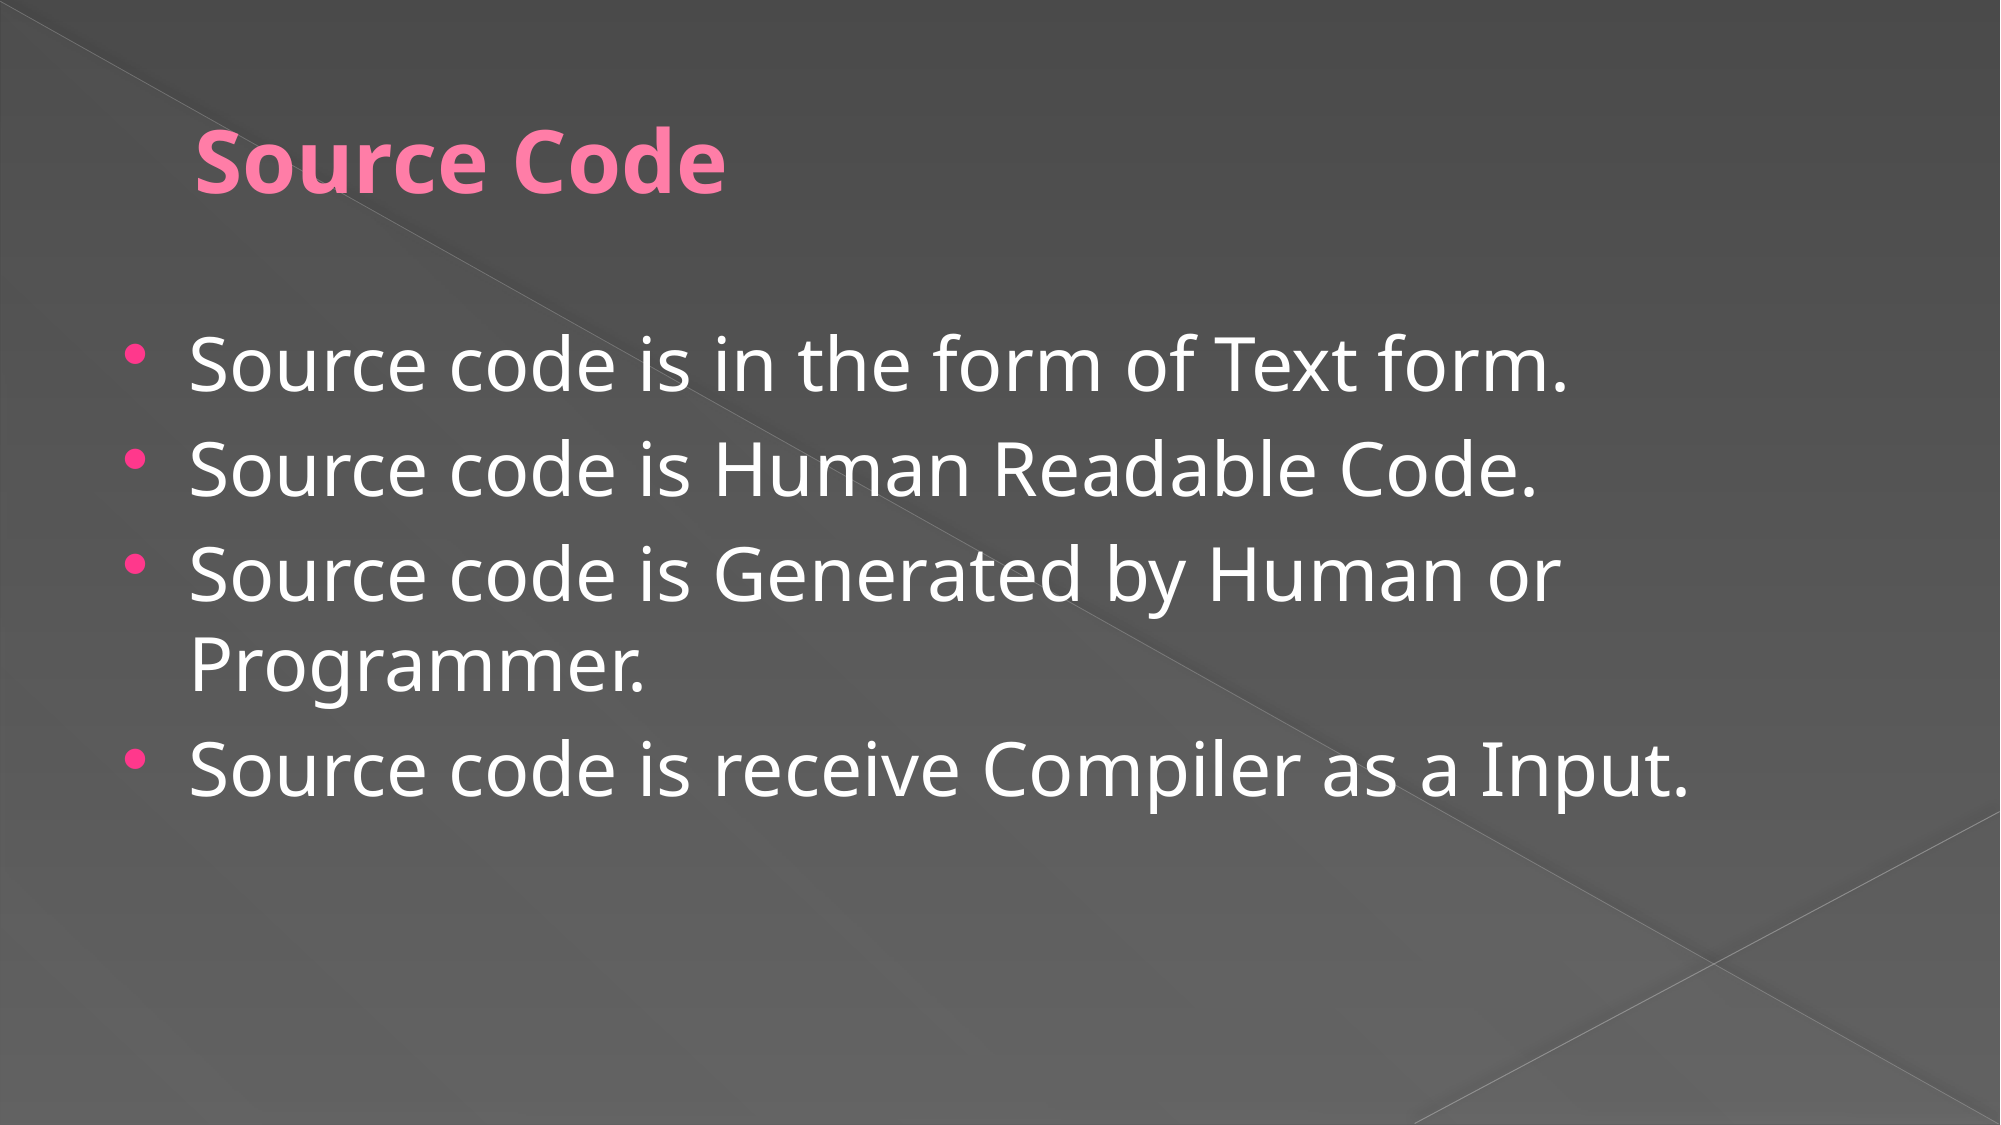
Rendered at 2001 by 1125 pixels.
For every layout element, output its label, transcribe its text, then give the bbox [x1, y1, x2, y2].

list Source code is in the form of Text form. Source code is Human Readable Code. Source code is Generated by Human or Programmer. Source code is receive Compiler as a Input. [99, 308, 1900, 1059]
title Source Code [99, 43, 1900, 274]
